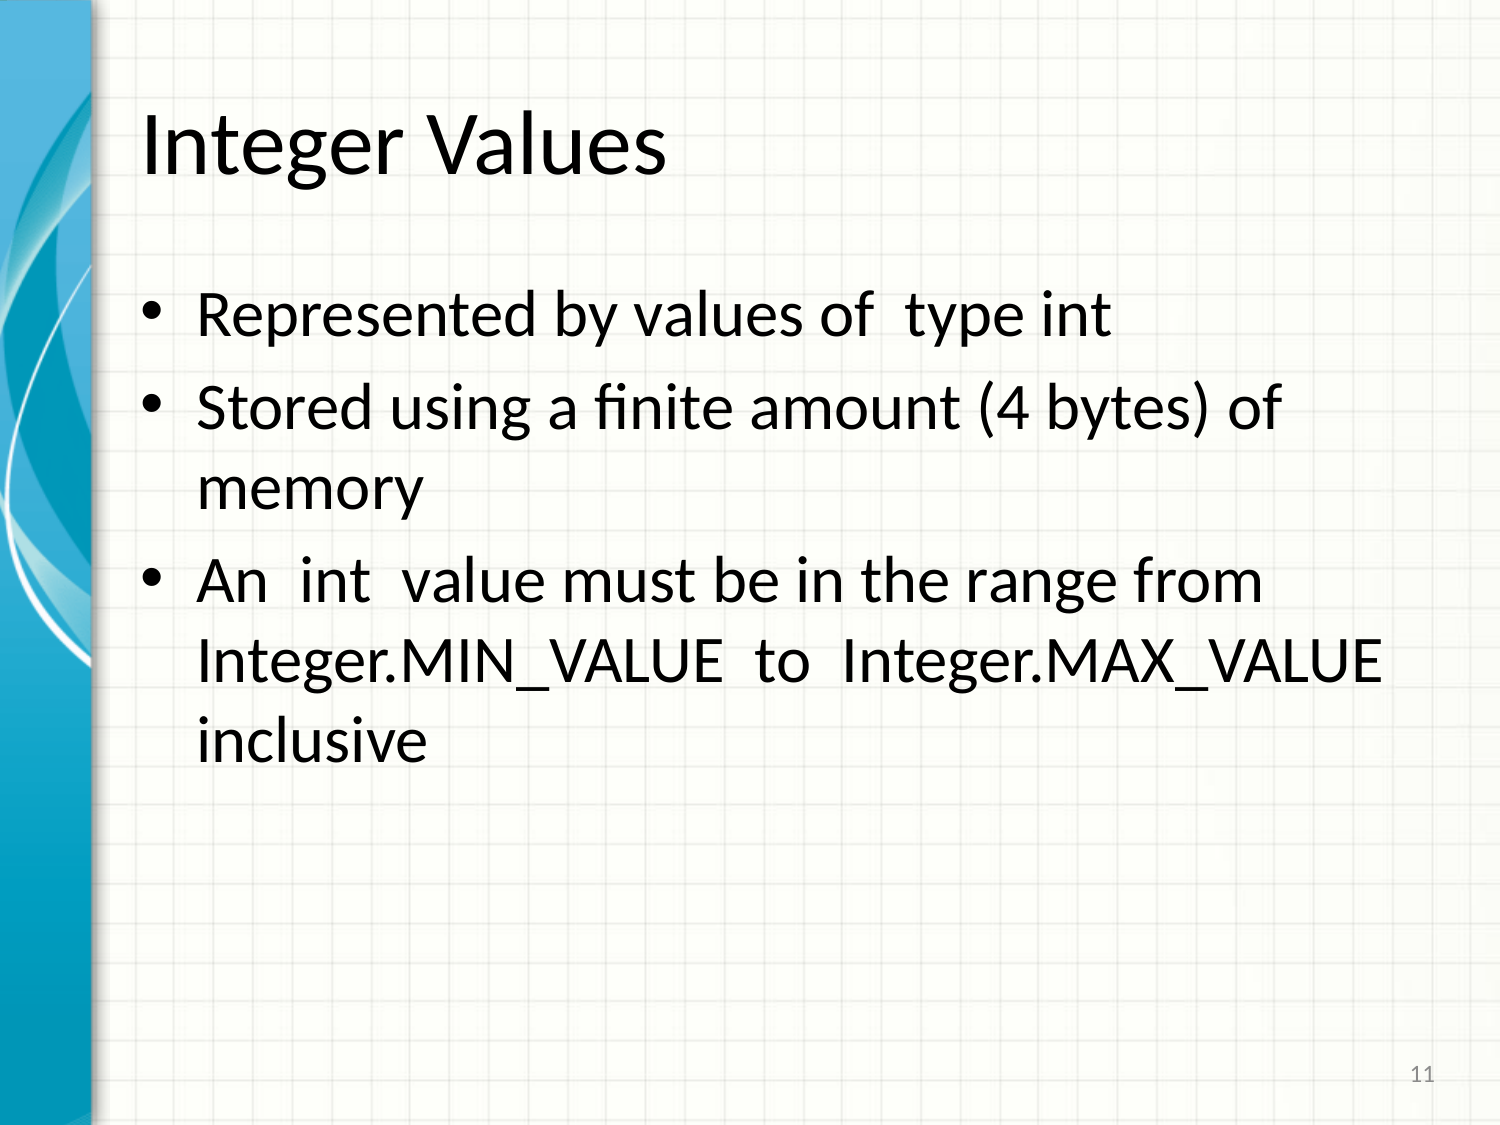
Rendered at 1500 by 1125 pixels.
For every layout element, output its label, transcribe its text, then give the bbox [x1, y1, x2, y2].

list Represented by values of type int Stored using a finite amount (4 bytes) of memory An int value must be in the range from Integer.MIN_VALUE to Integer.MAX_VALUE inclusive [125, 261, 1450, 967]
slide_number 11 [1100, 1042, 1450, 1103]
title Integer Values [125, 44, 1450, 232]
picture [0, 0, 1500, 1125]
